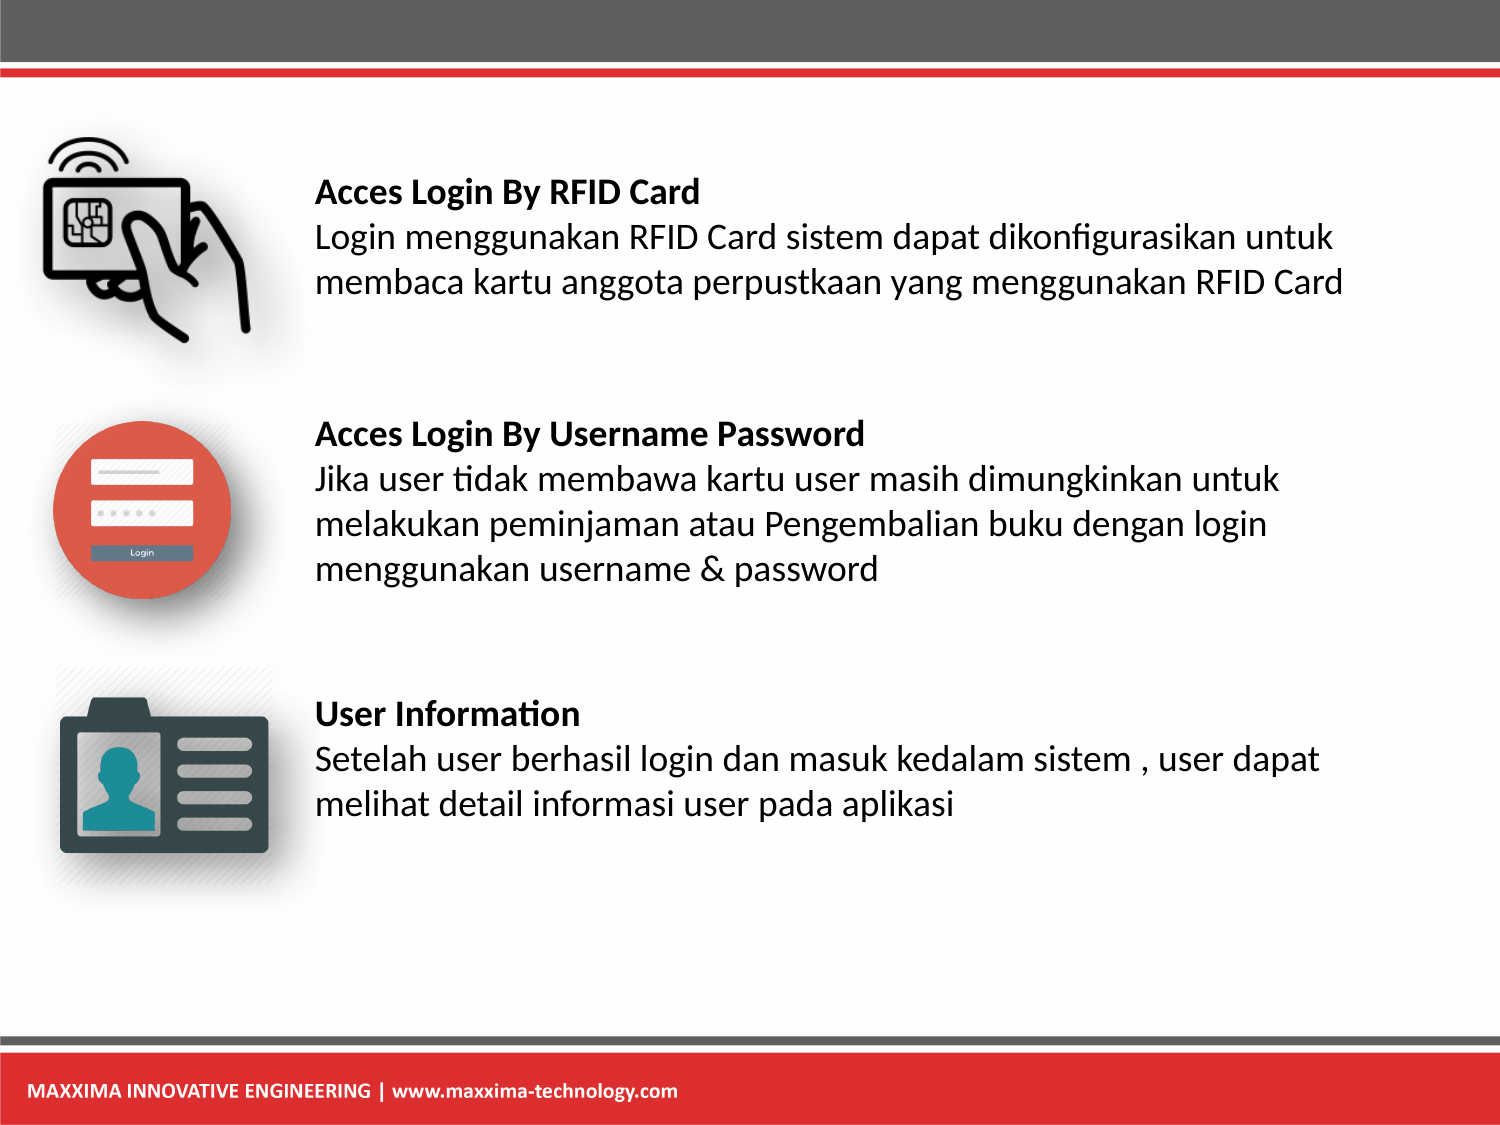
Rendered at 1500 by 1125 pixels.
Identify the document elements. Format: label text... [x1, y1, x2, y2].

picture [0, 0, 1500, 1125]
text_box User Information Setelah user berhasil login dan masuk kedalam sistem , user dapat melihat detail informasi user pada aplikasi [318, 681, 1431, 831]
text_box Acces Login By RFID Card Login menggunakan RFID Card sistem dapat dikonfigurasikan untuk membaca kartu anggota perpustkaan yang menggunakan RFID Card [311, 159, 1412, 354]
text_box Acces Login By Username Password Jika user tidak membawa kartu user masih dimungkinkan untuk melakukan peminjaman atau Pengembalian buku dengan login menggunakan username & password [299, 401, 1412, 597]
